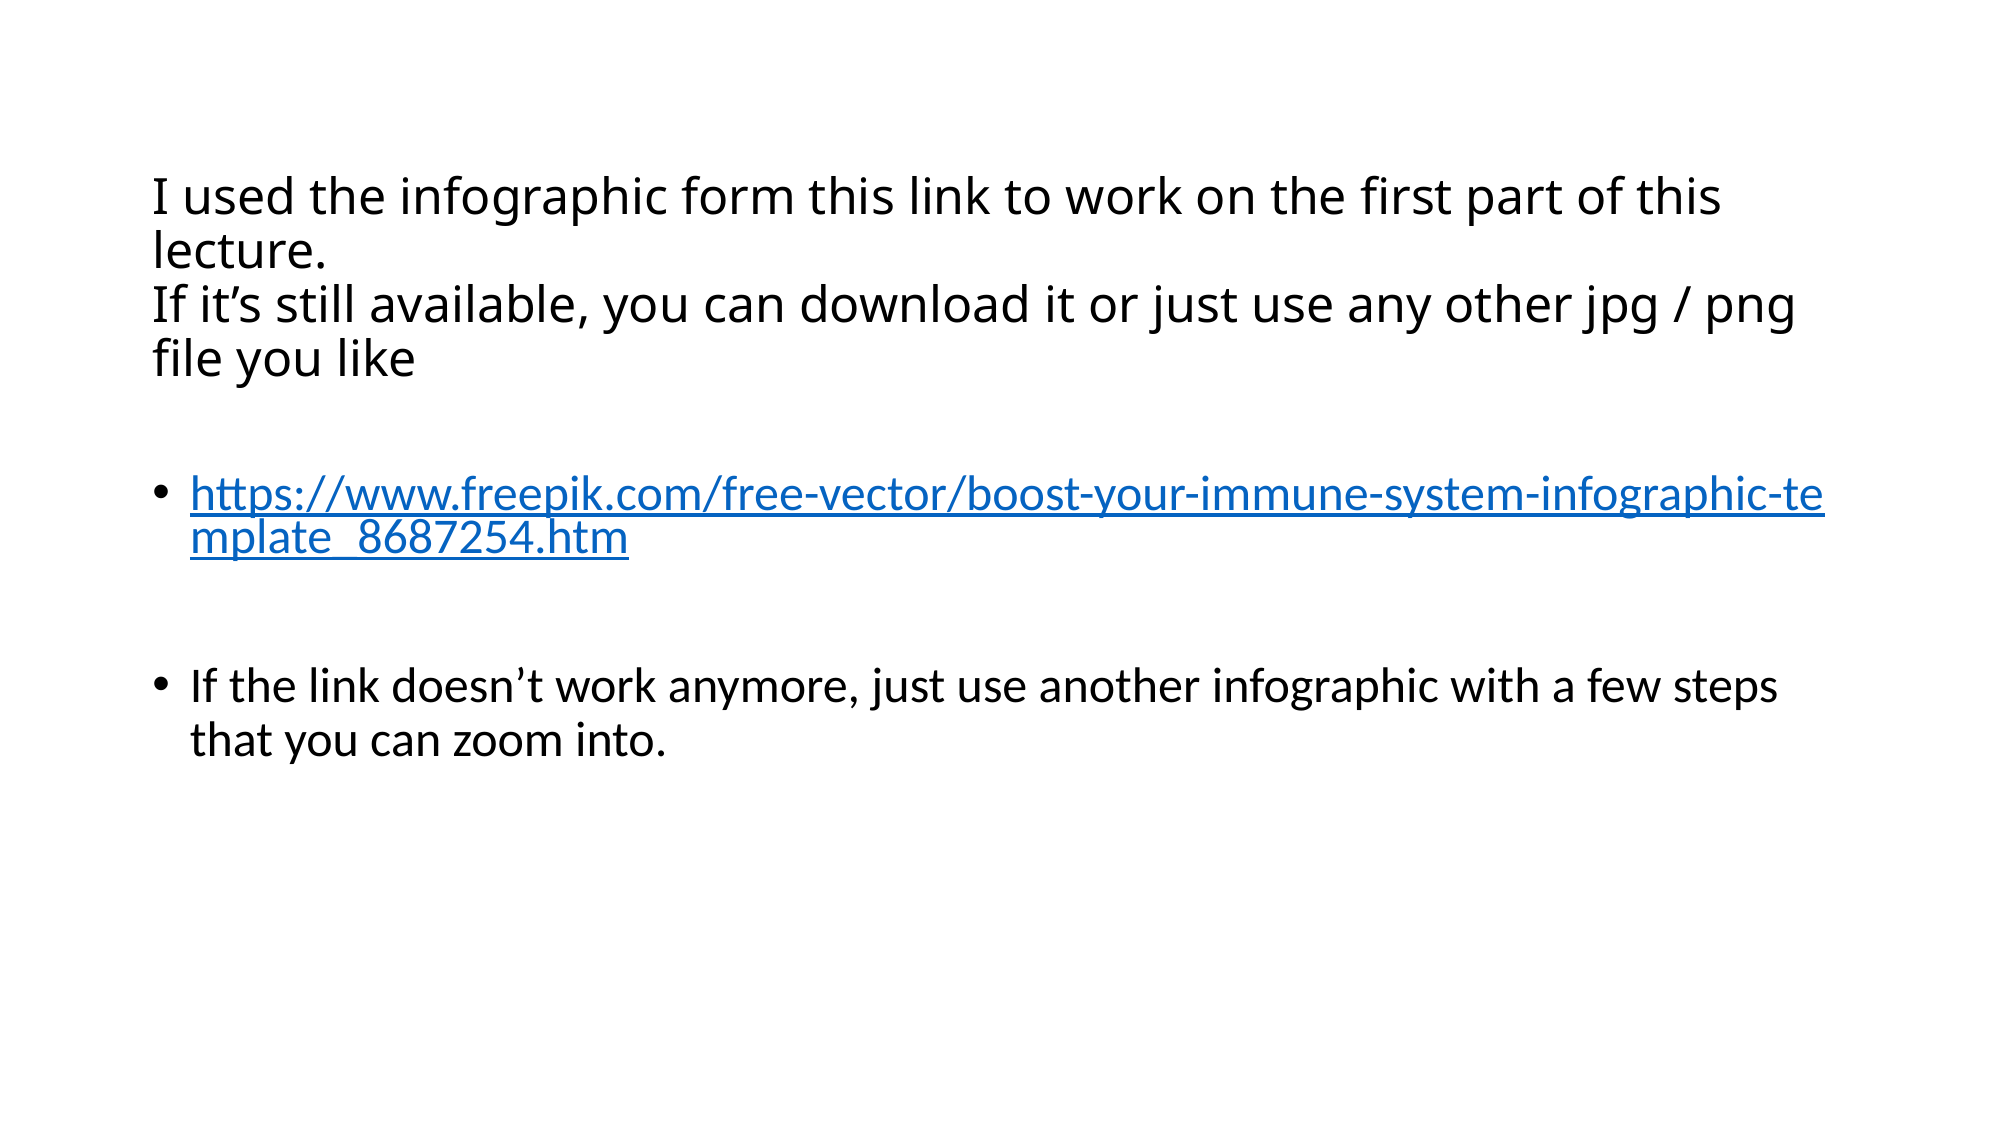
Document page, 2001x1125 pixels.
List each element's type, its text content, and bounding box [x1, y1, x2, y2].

title I used the infographic form this link to work on the first part of this lecture. If it’s still available, you can download it or just use any other jpg / png file you like [137, 182, 1863, 377]
list https://www.freepik.com/free-vector/boost-your-immune-system-infographic-template_8687254.htm If the link doesn’t work anymore, just use another infographic with a few steps that you can zoom into. [137, 459, 1863, 1014]
